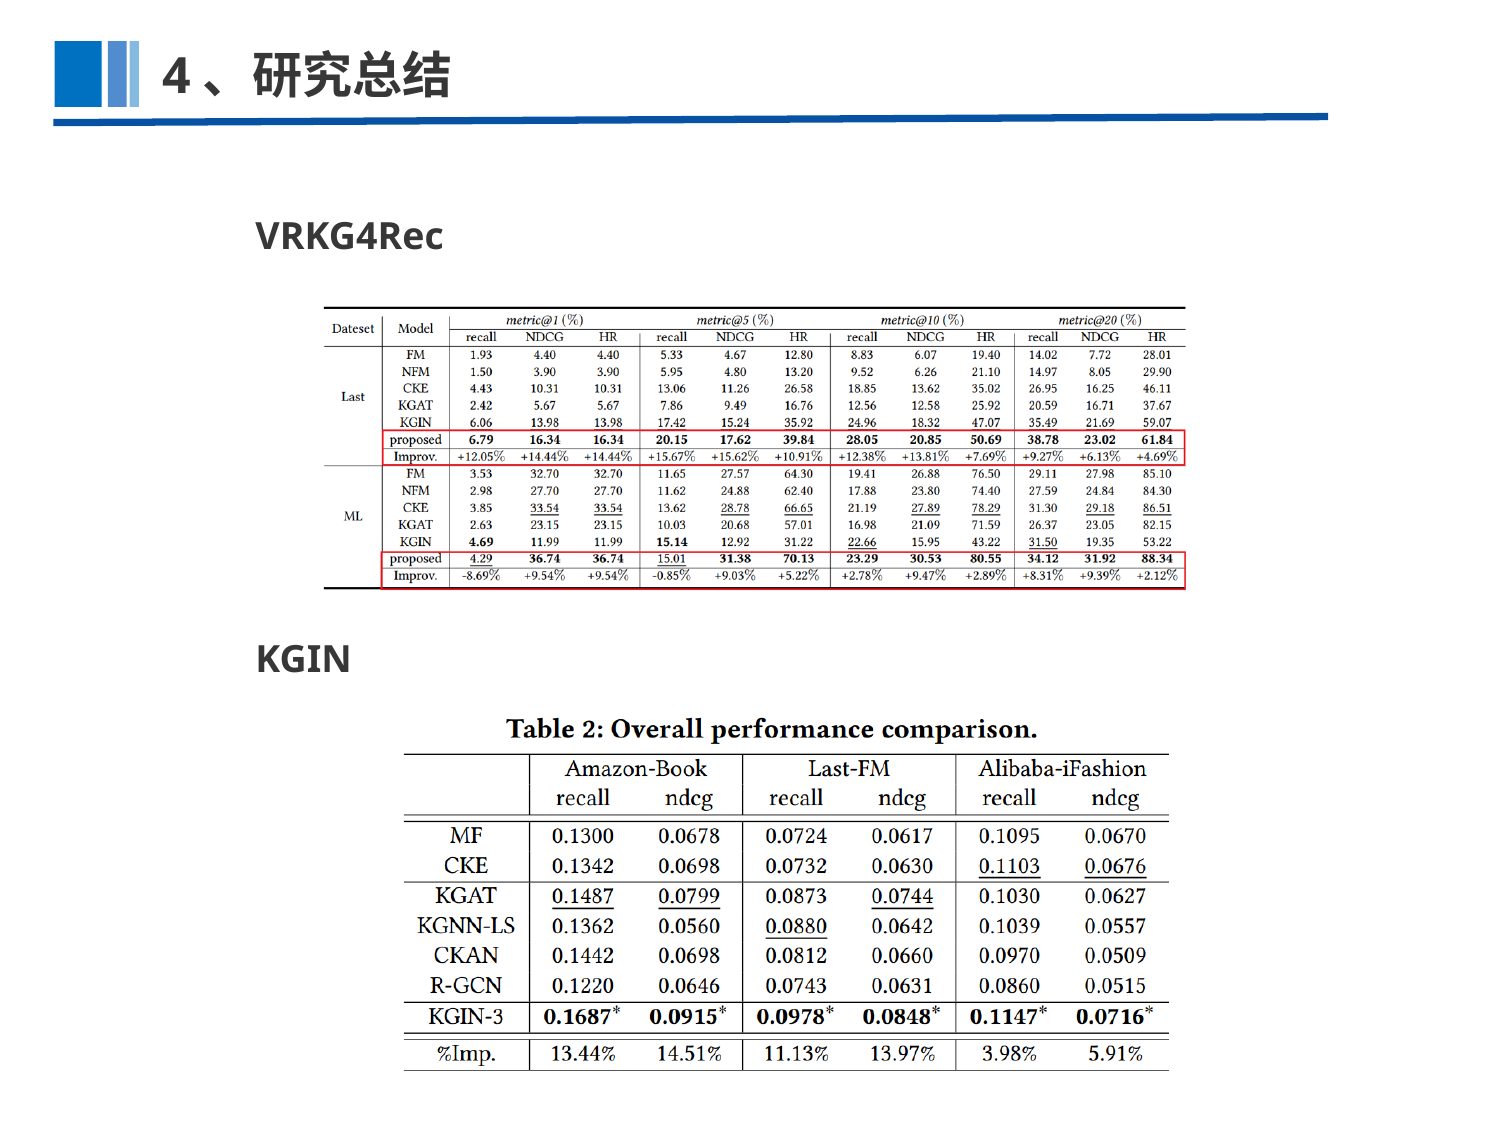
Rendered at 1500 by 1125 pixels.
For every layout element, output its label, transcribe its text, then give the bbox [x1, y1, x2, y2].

picture [300, 288, 1200, 605]
text_box VRKG4Rec [240, 204, 991, 264]
text_box KGIN [240, 628, 991, 688]
text_box [129, 41, 139, 107]
text_box [54, 41, 102, 107]
text_box [107, 41, 127, 107]
text_box 4、研究总结 [147, 35, 652, 111]
picture [359, 712, 1200, 1081]
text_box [53, 116, 1329, 123]
